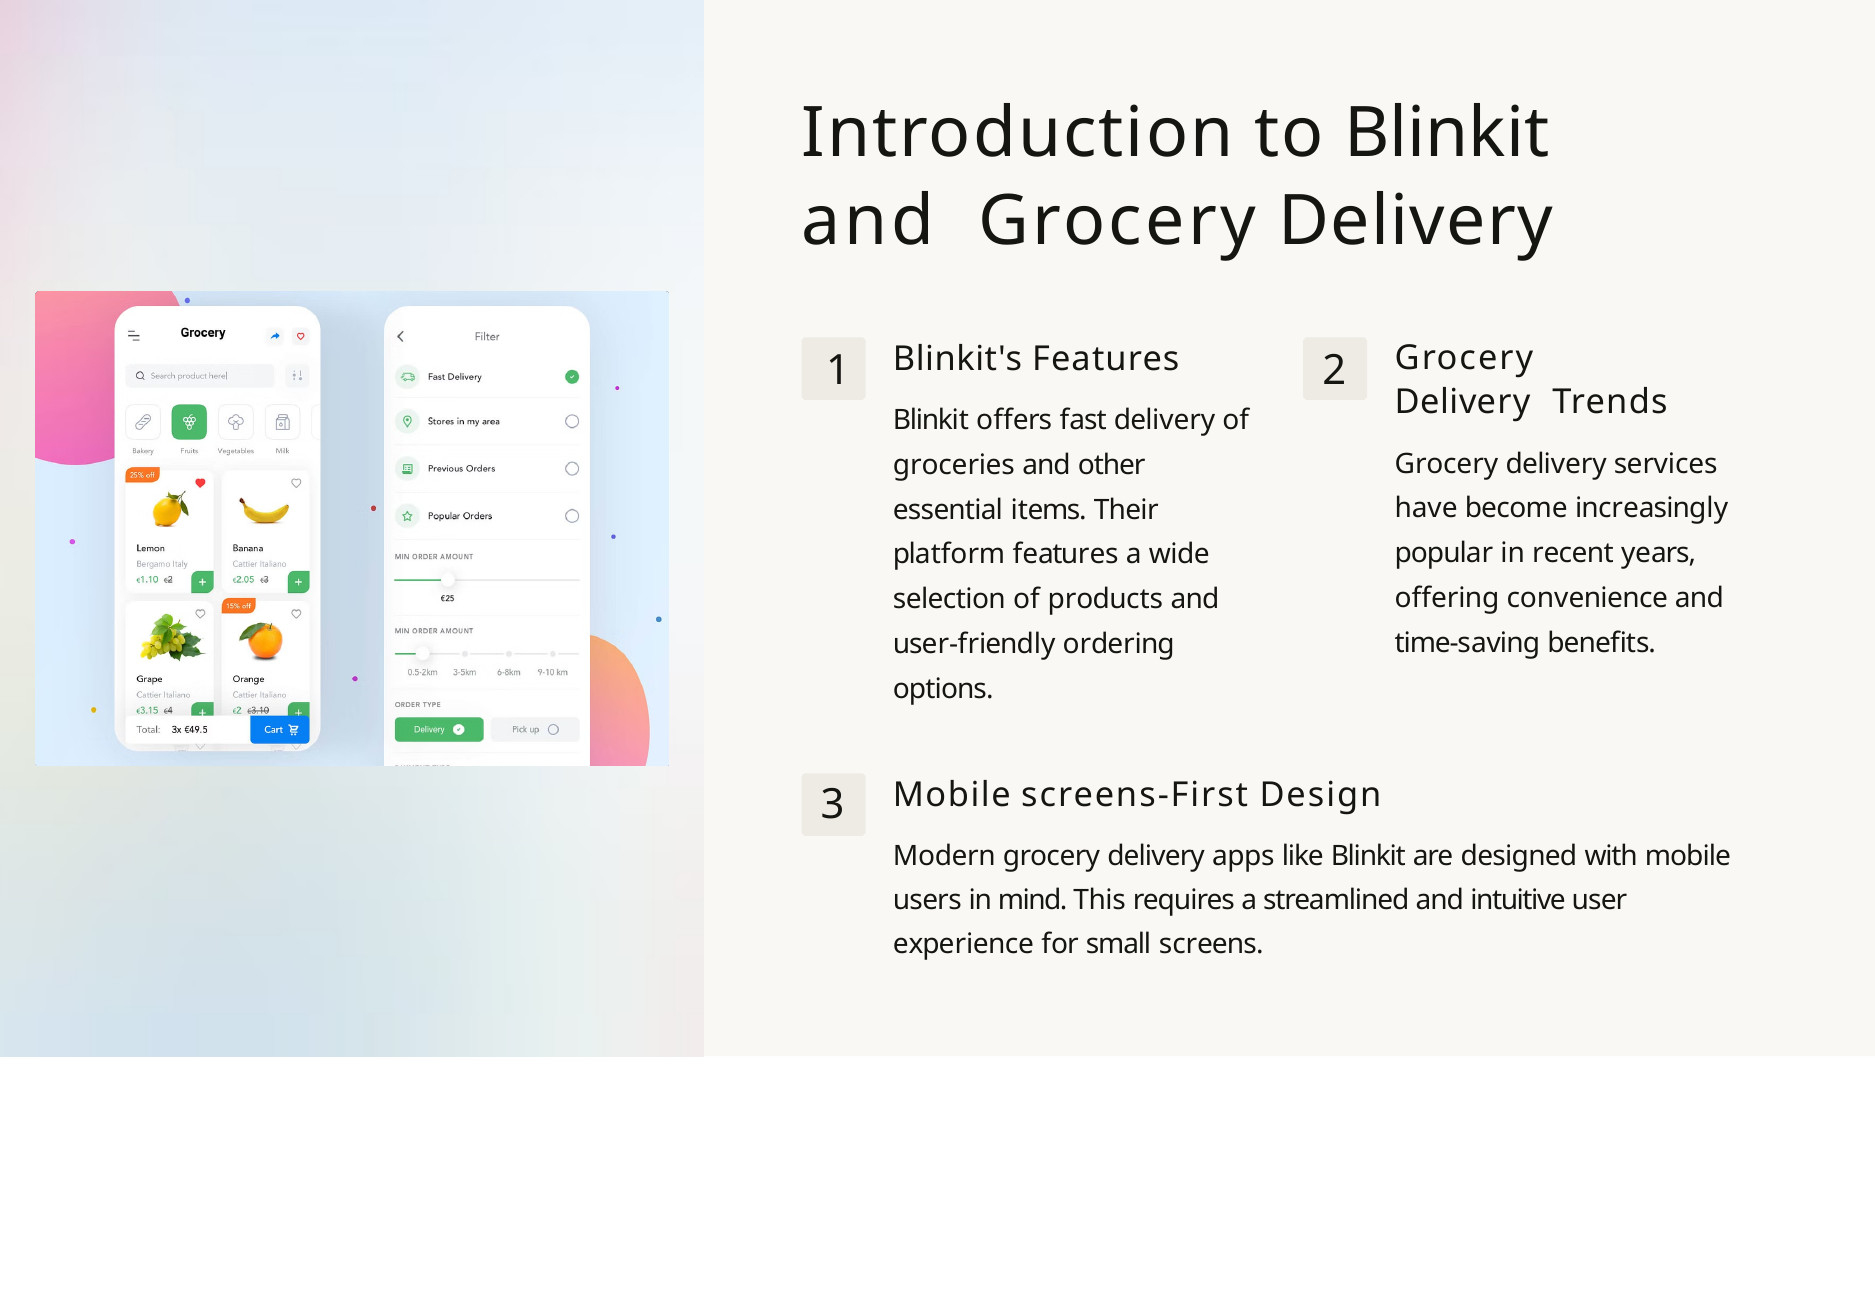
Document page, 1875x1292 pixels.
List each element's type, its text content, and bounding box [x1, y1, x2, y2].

text_box Grocery Delivery Trends Grocery delivery services have become increasingly popular in recent years, offering convenience and time-saving benefits. [1392, 333, 1744, 658]
text_box 1 [824, 340, 843, 393]
text_box Mobile screens-First Design Modern grocery delivery apps like Blinkit are designed with mobile users in mind. This requires a streamlined and intuitive user experience for small screens. [890, 769, 1779, 960]
title Introduction to Blinkit and Grocery Delivery [799, 82, 1665, 299]
text_box [801, 337, 866, 400]
text_box 3 [818, 774, 848, 828]
text_box Blinkit's Features Blinkit offers fast delivery of groceries and other essential items. Their platform features a wide selection of products and user-friendly ordering options. [890, 333, 1268, 704]
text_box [0, 0, 704, 1057]
text_box [1303, 337, 1368, 400]
text_box 2 [1320, 340, 1349, 393]
text_box [801, 773, 866, 836]
